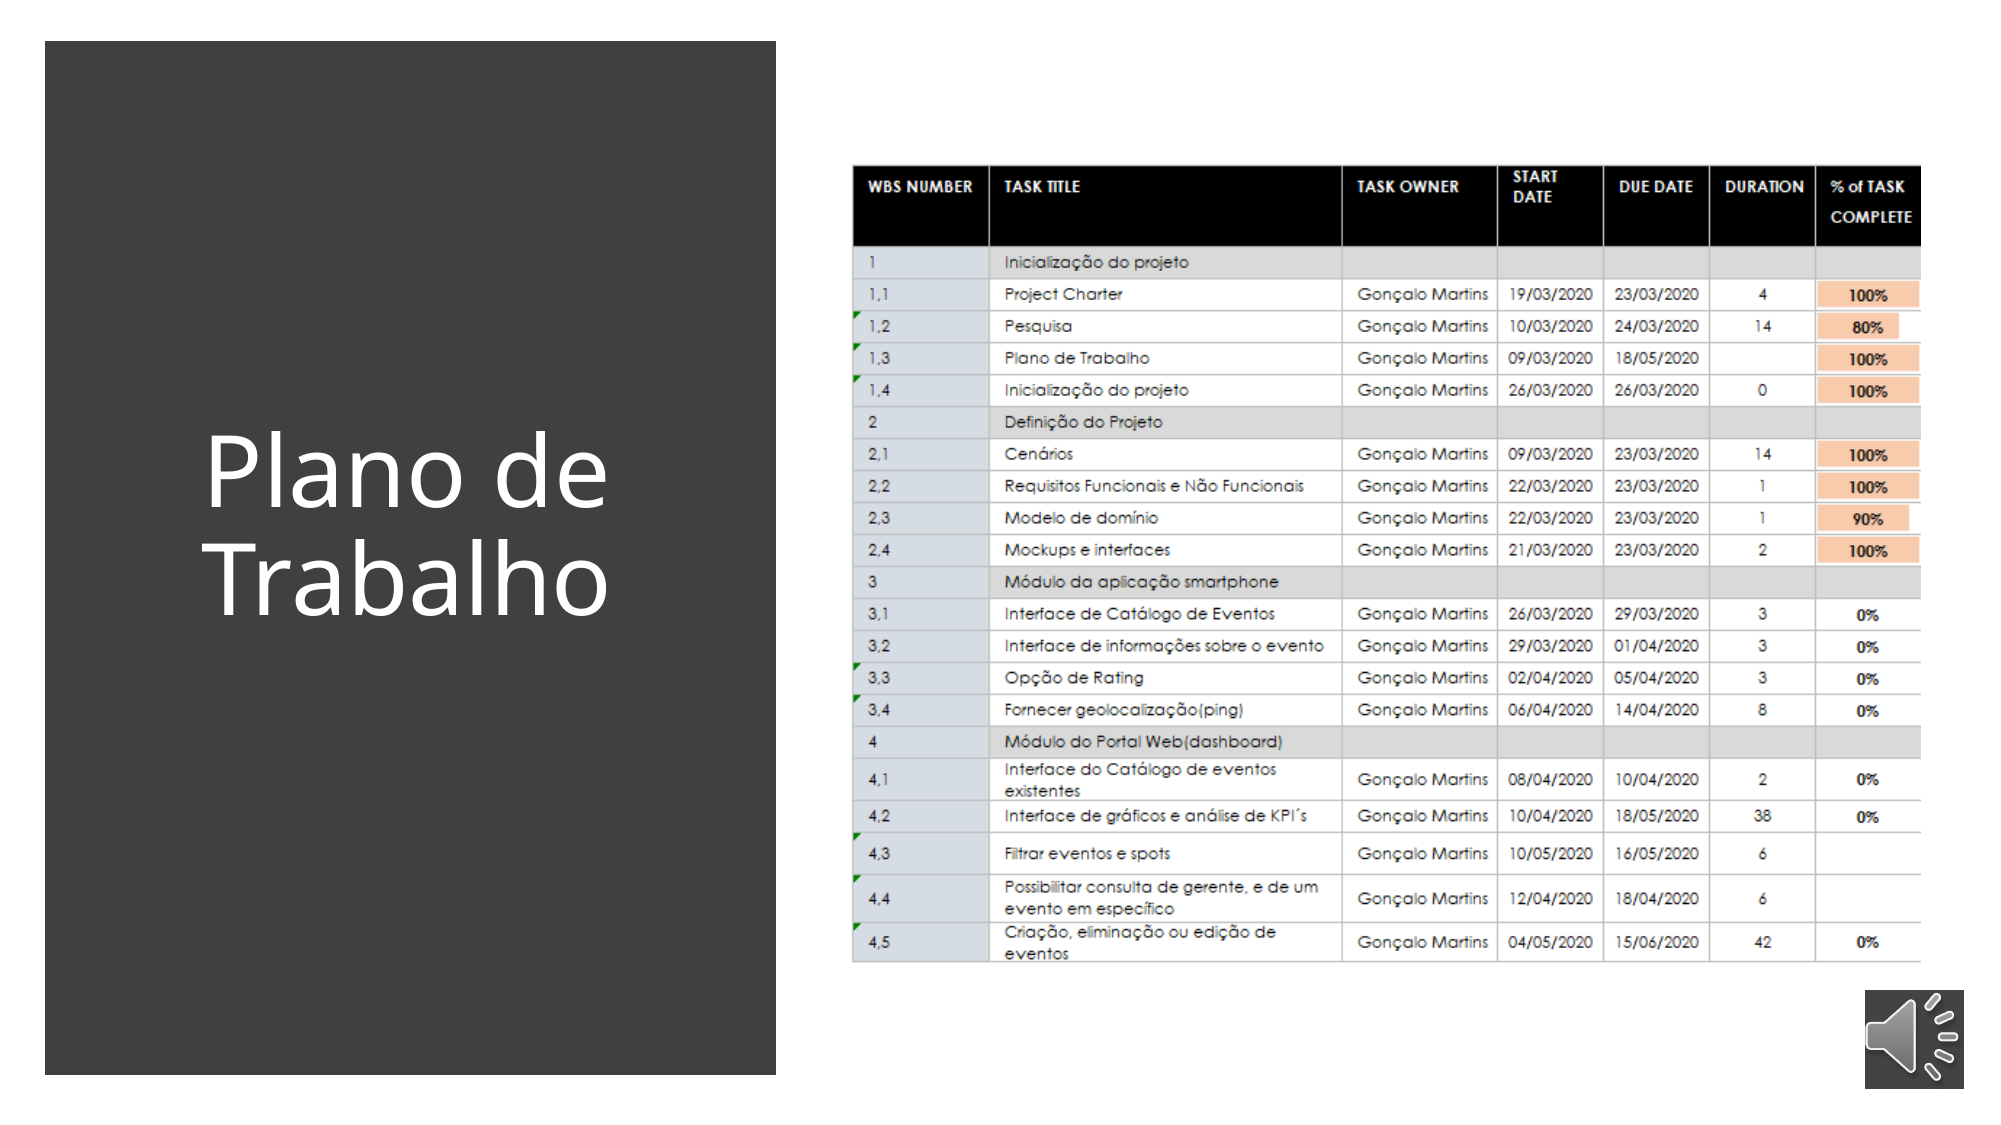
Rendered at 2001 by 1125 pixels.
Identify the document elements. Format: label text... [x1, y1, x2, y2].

picture [845, 162, 1921, 964]
title Plano de Trabalho [121, 121, 693, 936]
text_box [54, 50, 767, 1066]
picture [1864, 989, 1965, 1090]
